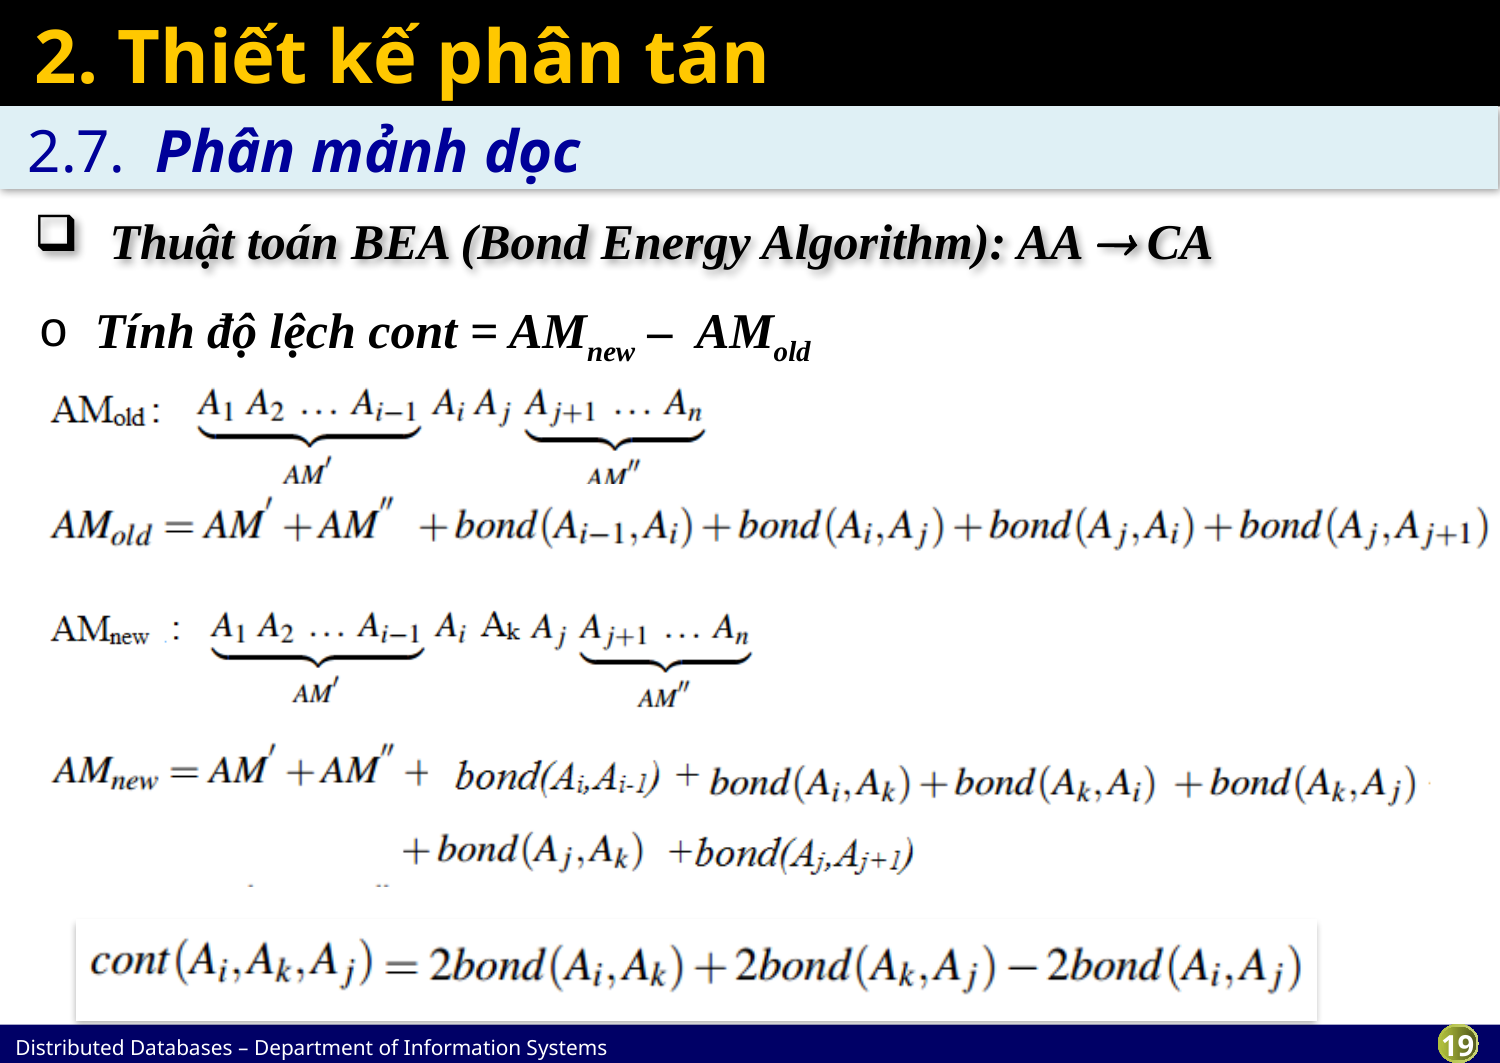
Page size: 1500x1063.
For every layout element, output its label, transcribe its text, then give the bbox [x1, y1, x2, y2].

picture [38, 373, 1500, 569]
text_box Tính độ lệch cont = AMnew – AMold [23, 291, 1276, 375]
list 2.7. Phân mảnh dọc [0, 106, 1498, 189]
text_box Thuật toán BEA (Bond Energy Algorithm): AA  CA [19, 202, 1390, 277]
title 2. Thiết kế phân tán [19, 1, 1486, 104]
picture [76, 919, 1317, 1021]
picture [38, 735, 1436, 887]
picture [26, 591, 778, 726]
